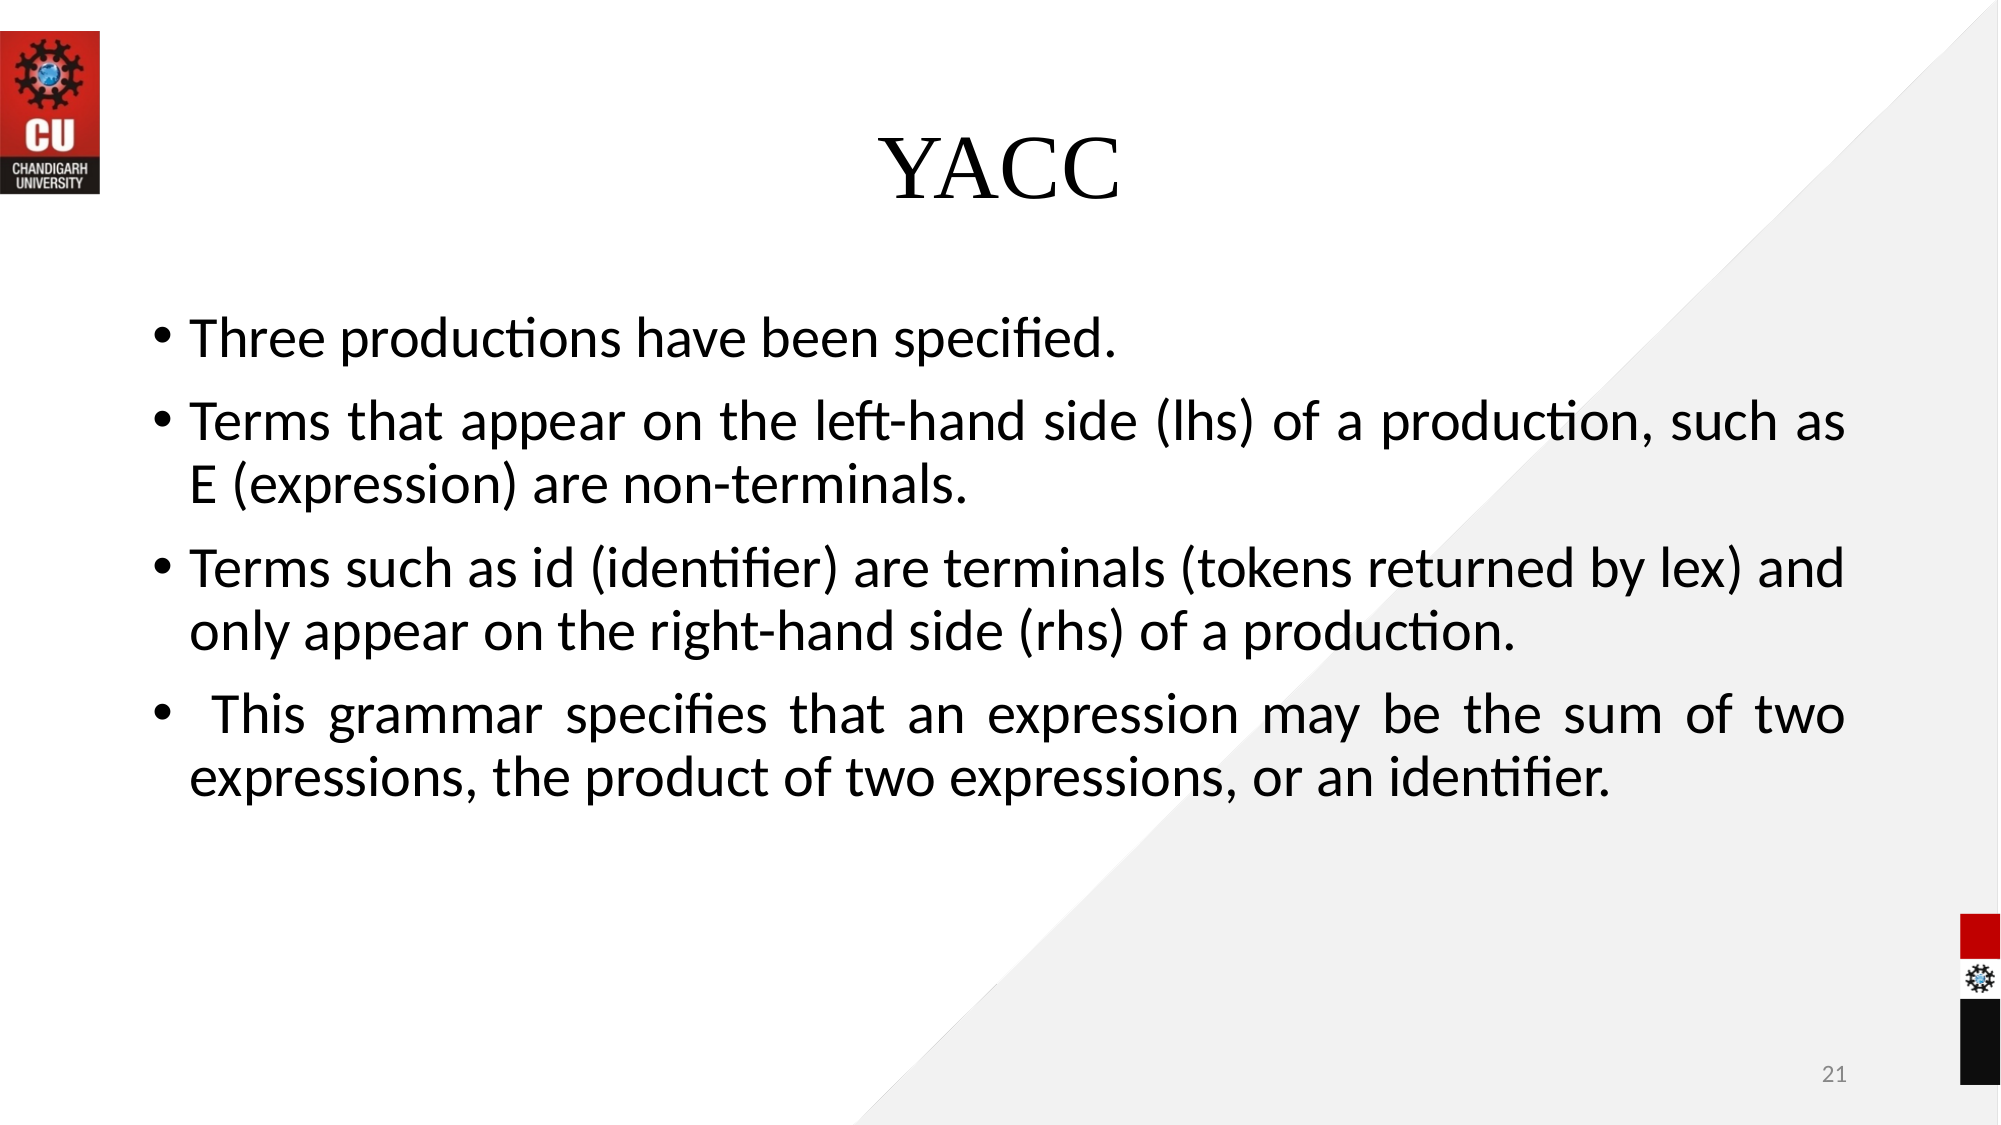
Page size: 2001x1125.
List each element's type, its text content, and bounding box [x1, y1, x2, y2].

slide_number ‹#› [1412, 1042, 1863, 1103]
list Three productions have been specified. Terms that appear on the left-hand side (lhs) of a production, such as E (expression) are non-terminals. Terms such as id (identifier) are terminals (tokens returned by lex) and only appear on the right-hand side (rhs) of a production. This grammar specifies that an expression may be the sum of two expressions, the product of two expressions, or an identifier. [137, 299, 1863, 1014]
picture [0, 0, 2001, 1125]
title YACC [137, 59, 1863, 278]
